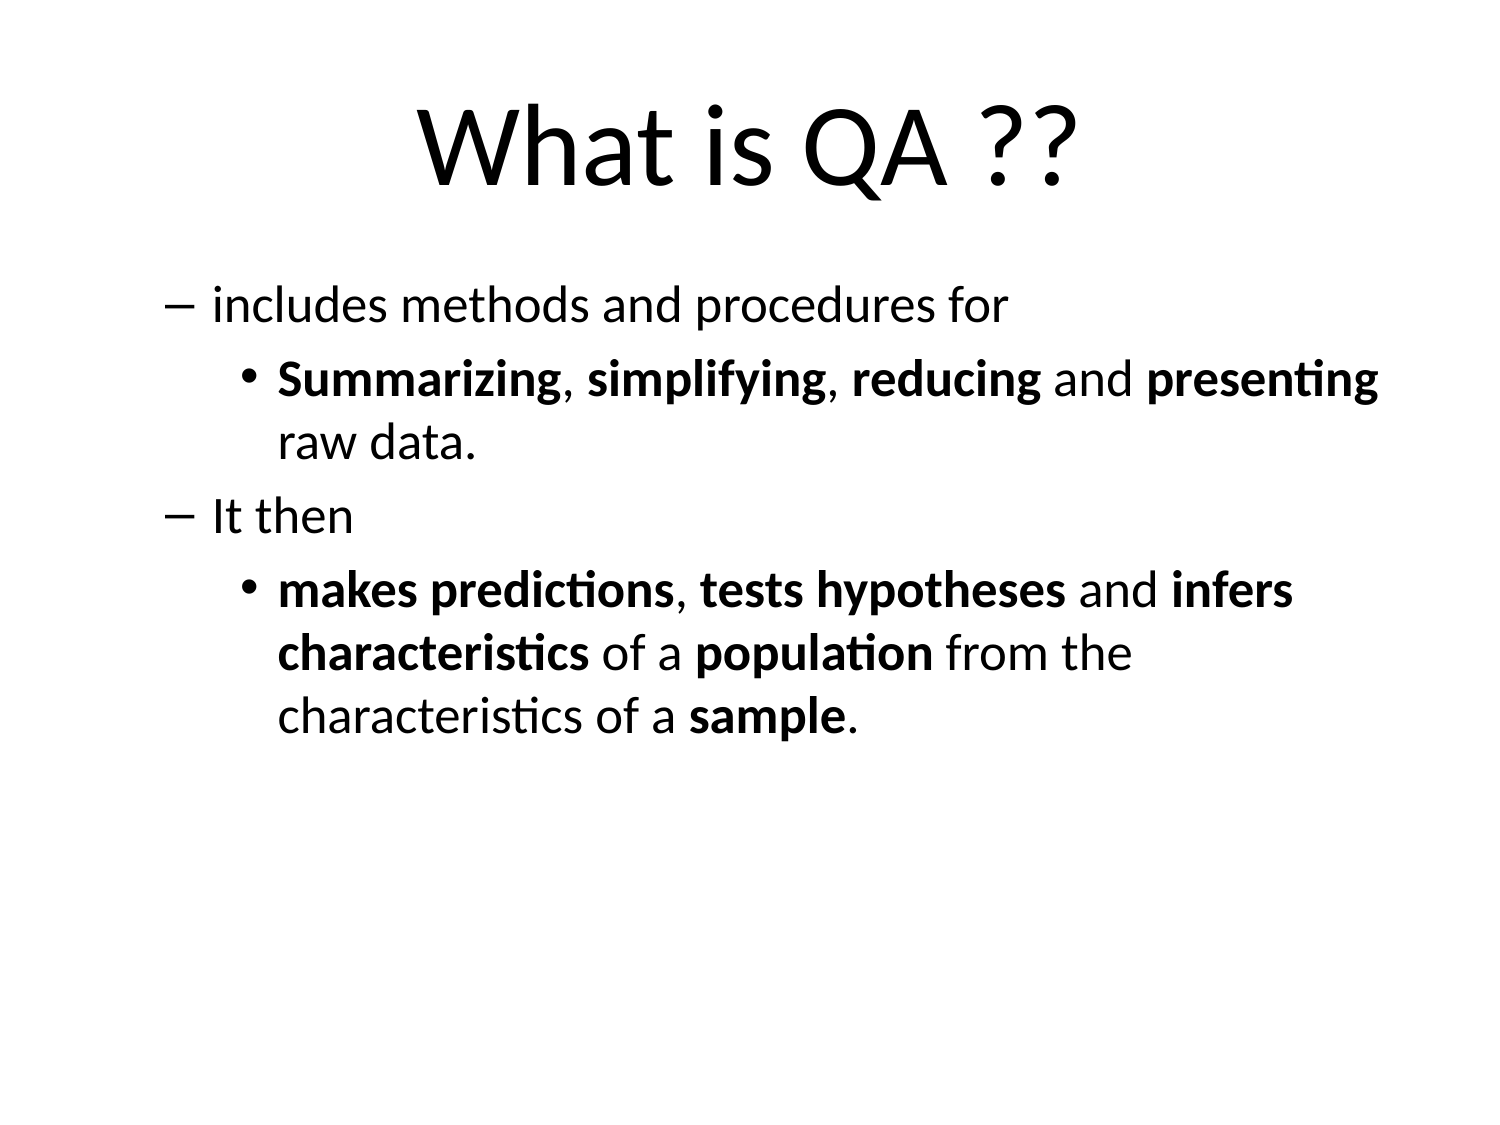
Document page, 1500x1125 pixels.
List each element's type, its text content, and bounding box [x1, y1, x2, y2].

list includes methods and procedures for Summarizing, simplifying, reducing and presenting raw data. It then makes predictions, tests hypotheses and infers characteristics of a population from the characteristics of a sample. [75, 262, 1425, 1005]
title What is QA ?? [75, 45, 1425, 233]
